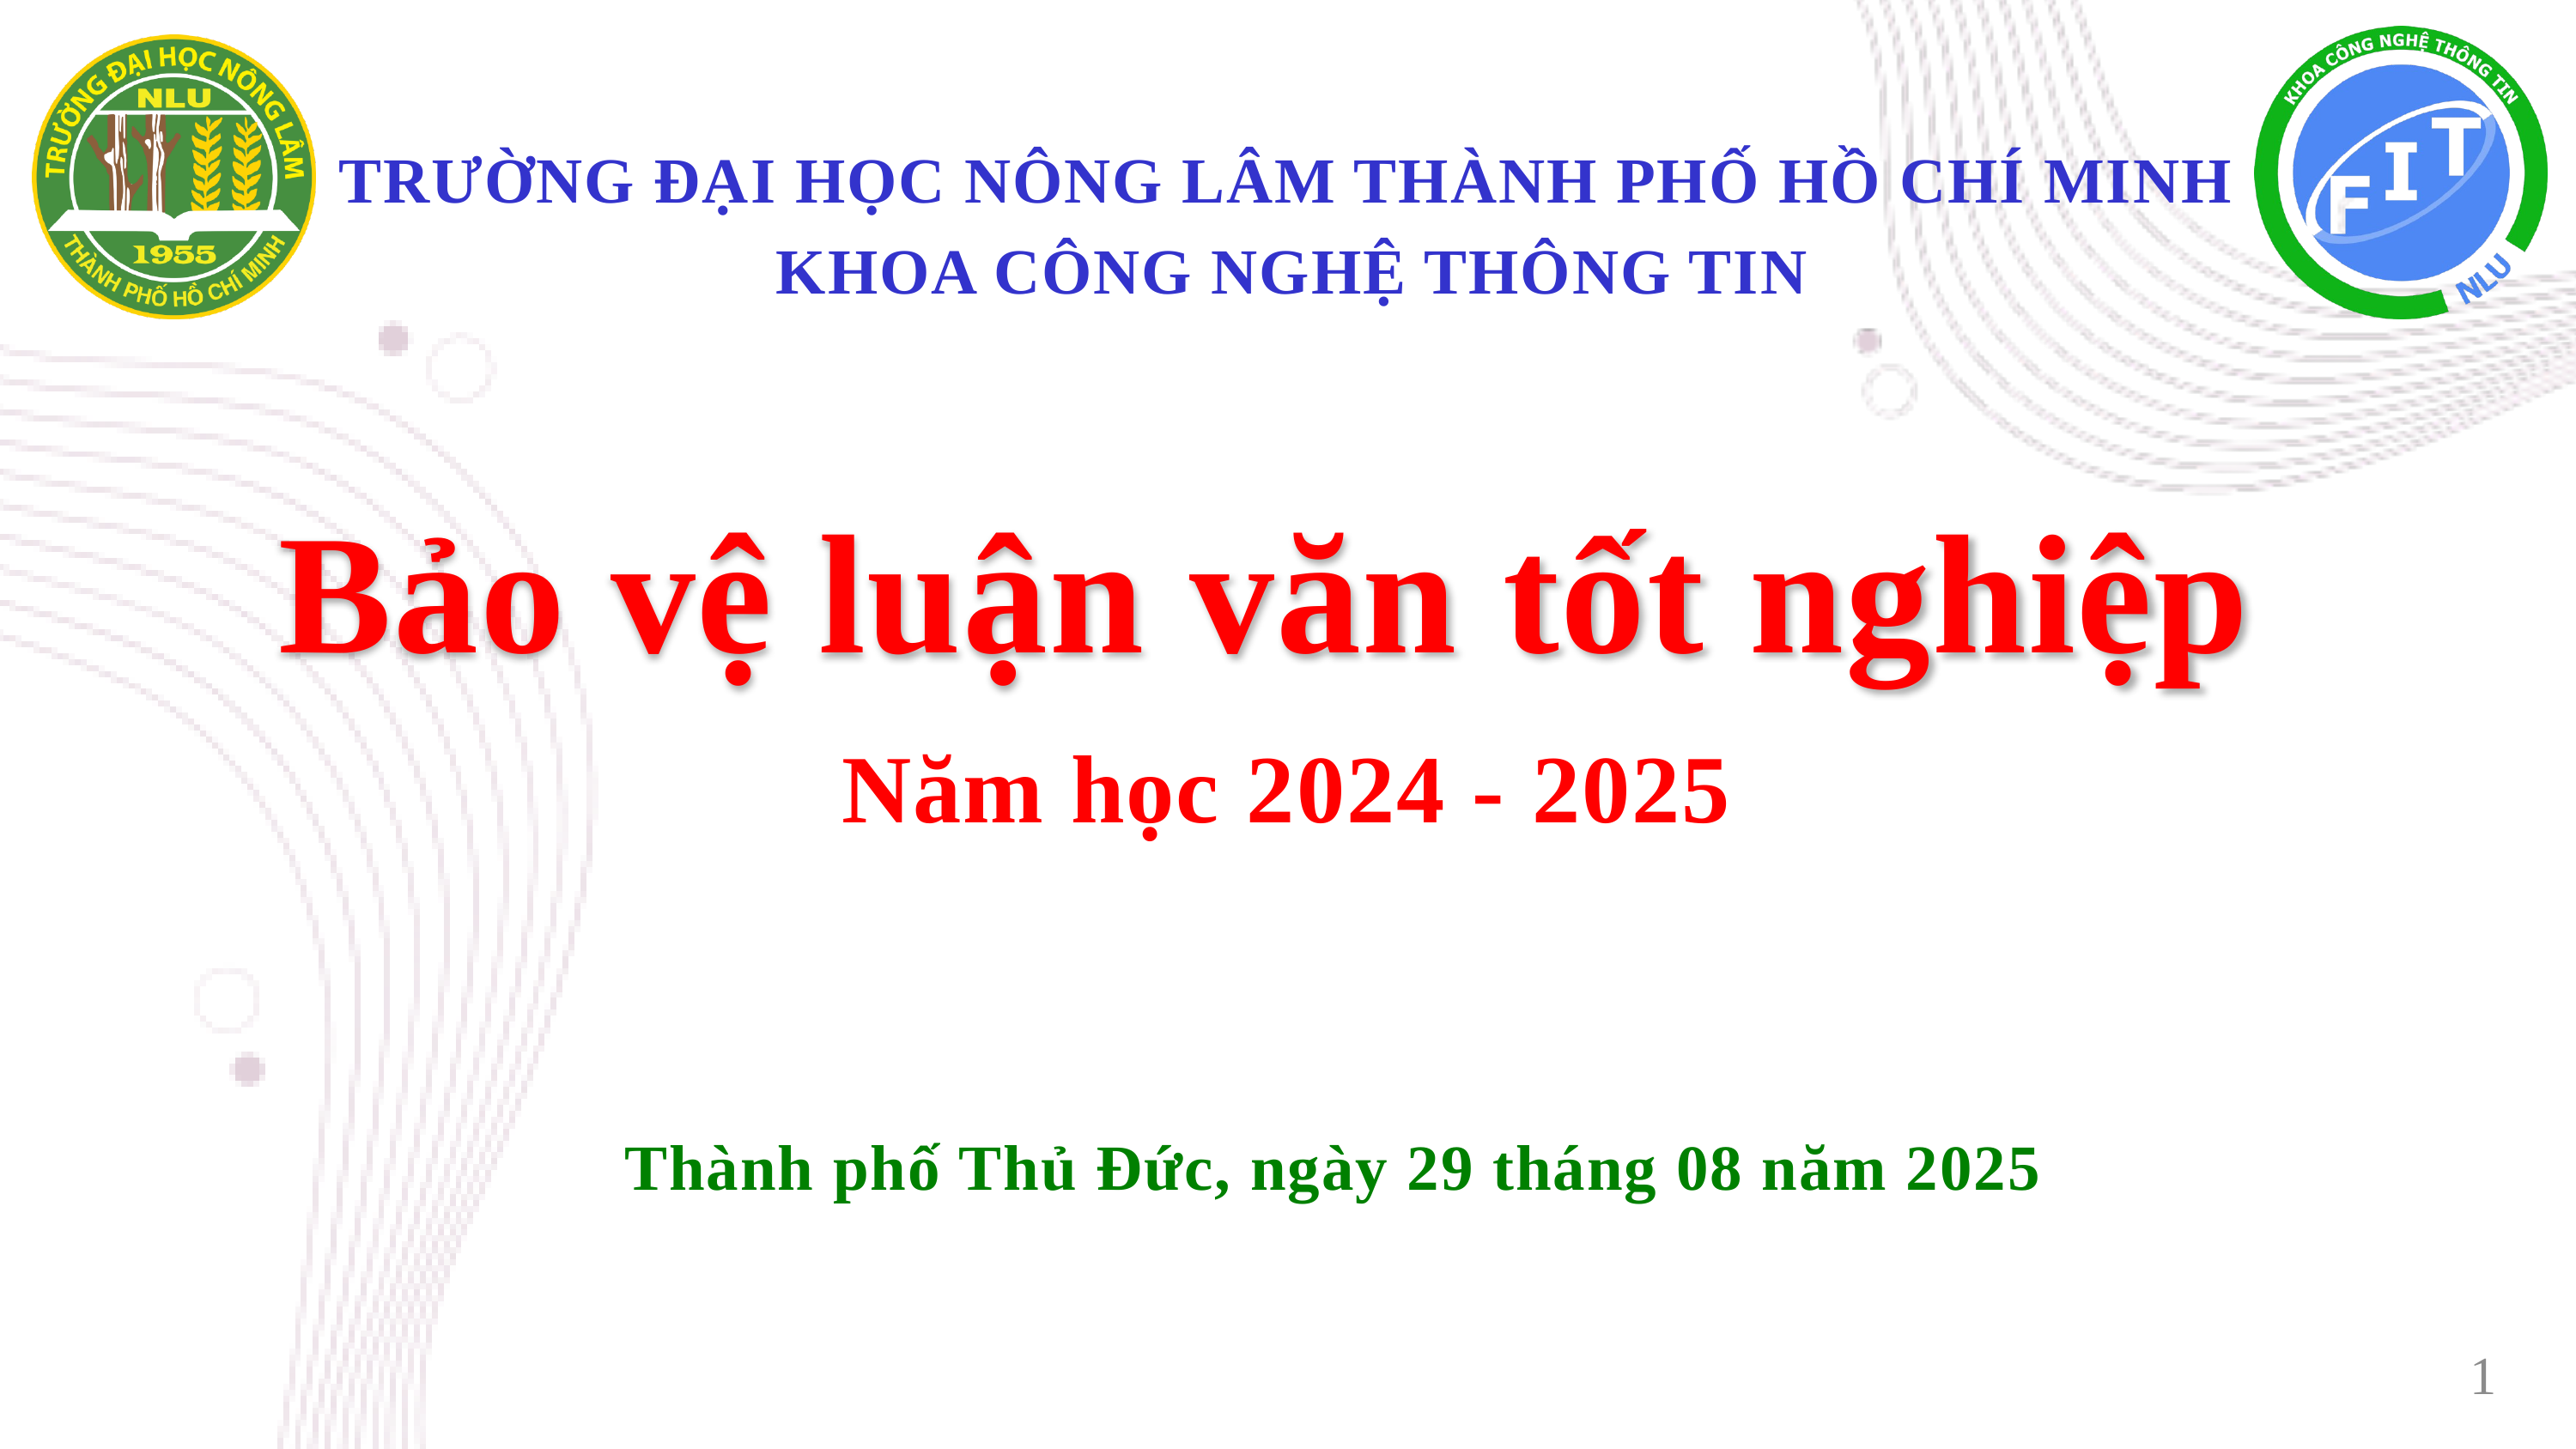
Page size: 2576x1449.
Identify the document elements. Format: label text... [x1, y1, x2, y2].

text_box Bảo vệ luận văn tốt nghiệp [618, 533, 1969, 687]
picture [1780, 0, 2576, 704]
text_box KHOA CÔNG NGHỆ THÔNG TIN [329, 154, 1969, 307]
slide_number 1 [2208, 1347, 2510, 1398]
text_box Thành phố Thủ Đức, ngày 29 tháng 08 năm 2025 [618, 1050, 2402, 1203]
picture [0, 34, 617, 1449]
text_box TRƯỜNG ĐẠI HỌC NÔNG LÂM THÀNH PHỐ HỒ CHÍ MINH [329, 63, 1969, 154]
text_box Năm học 2024 - 2025 [629, 688, 1944, 842]
